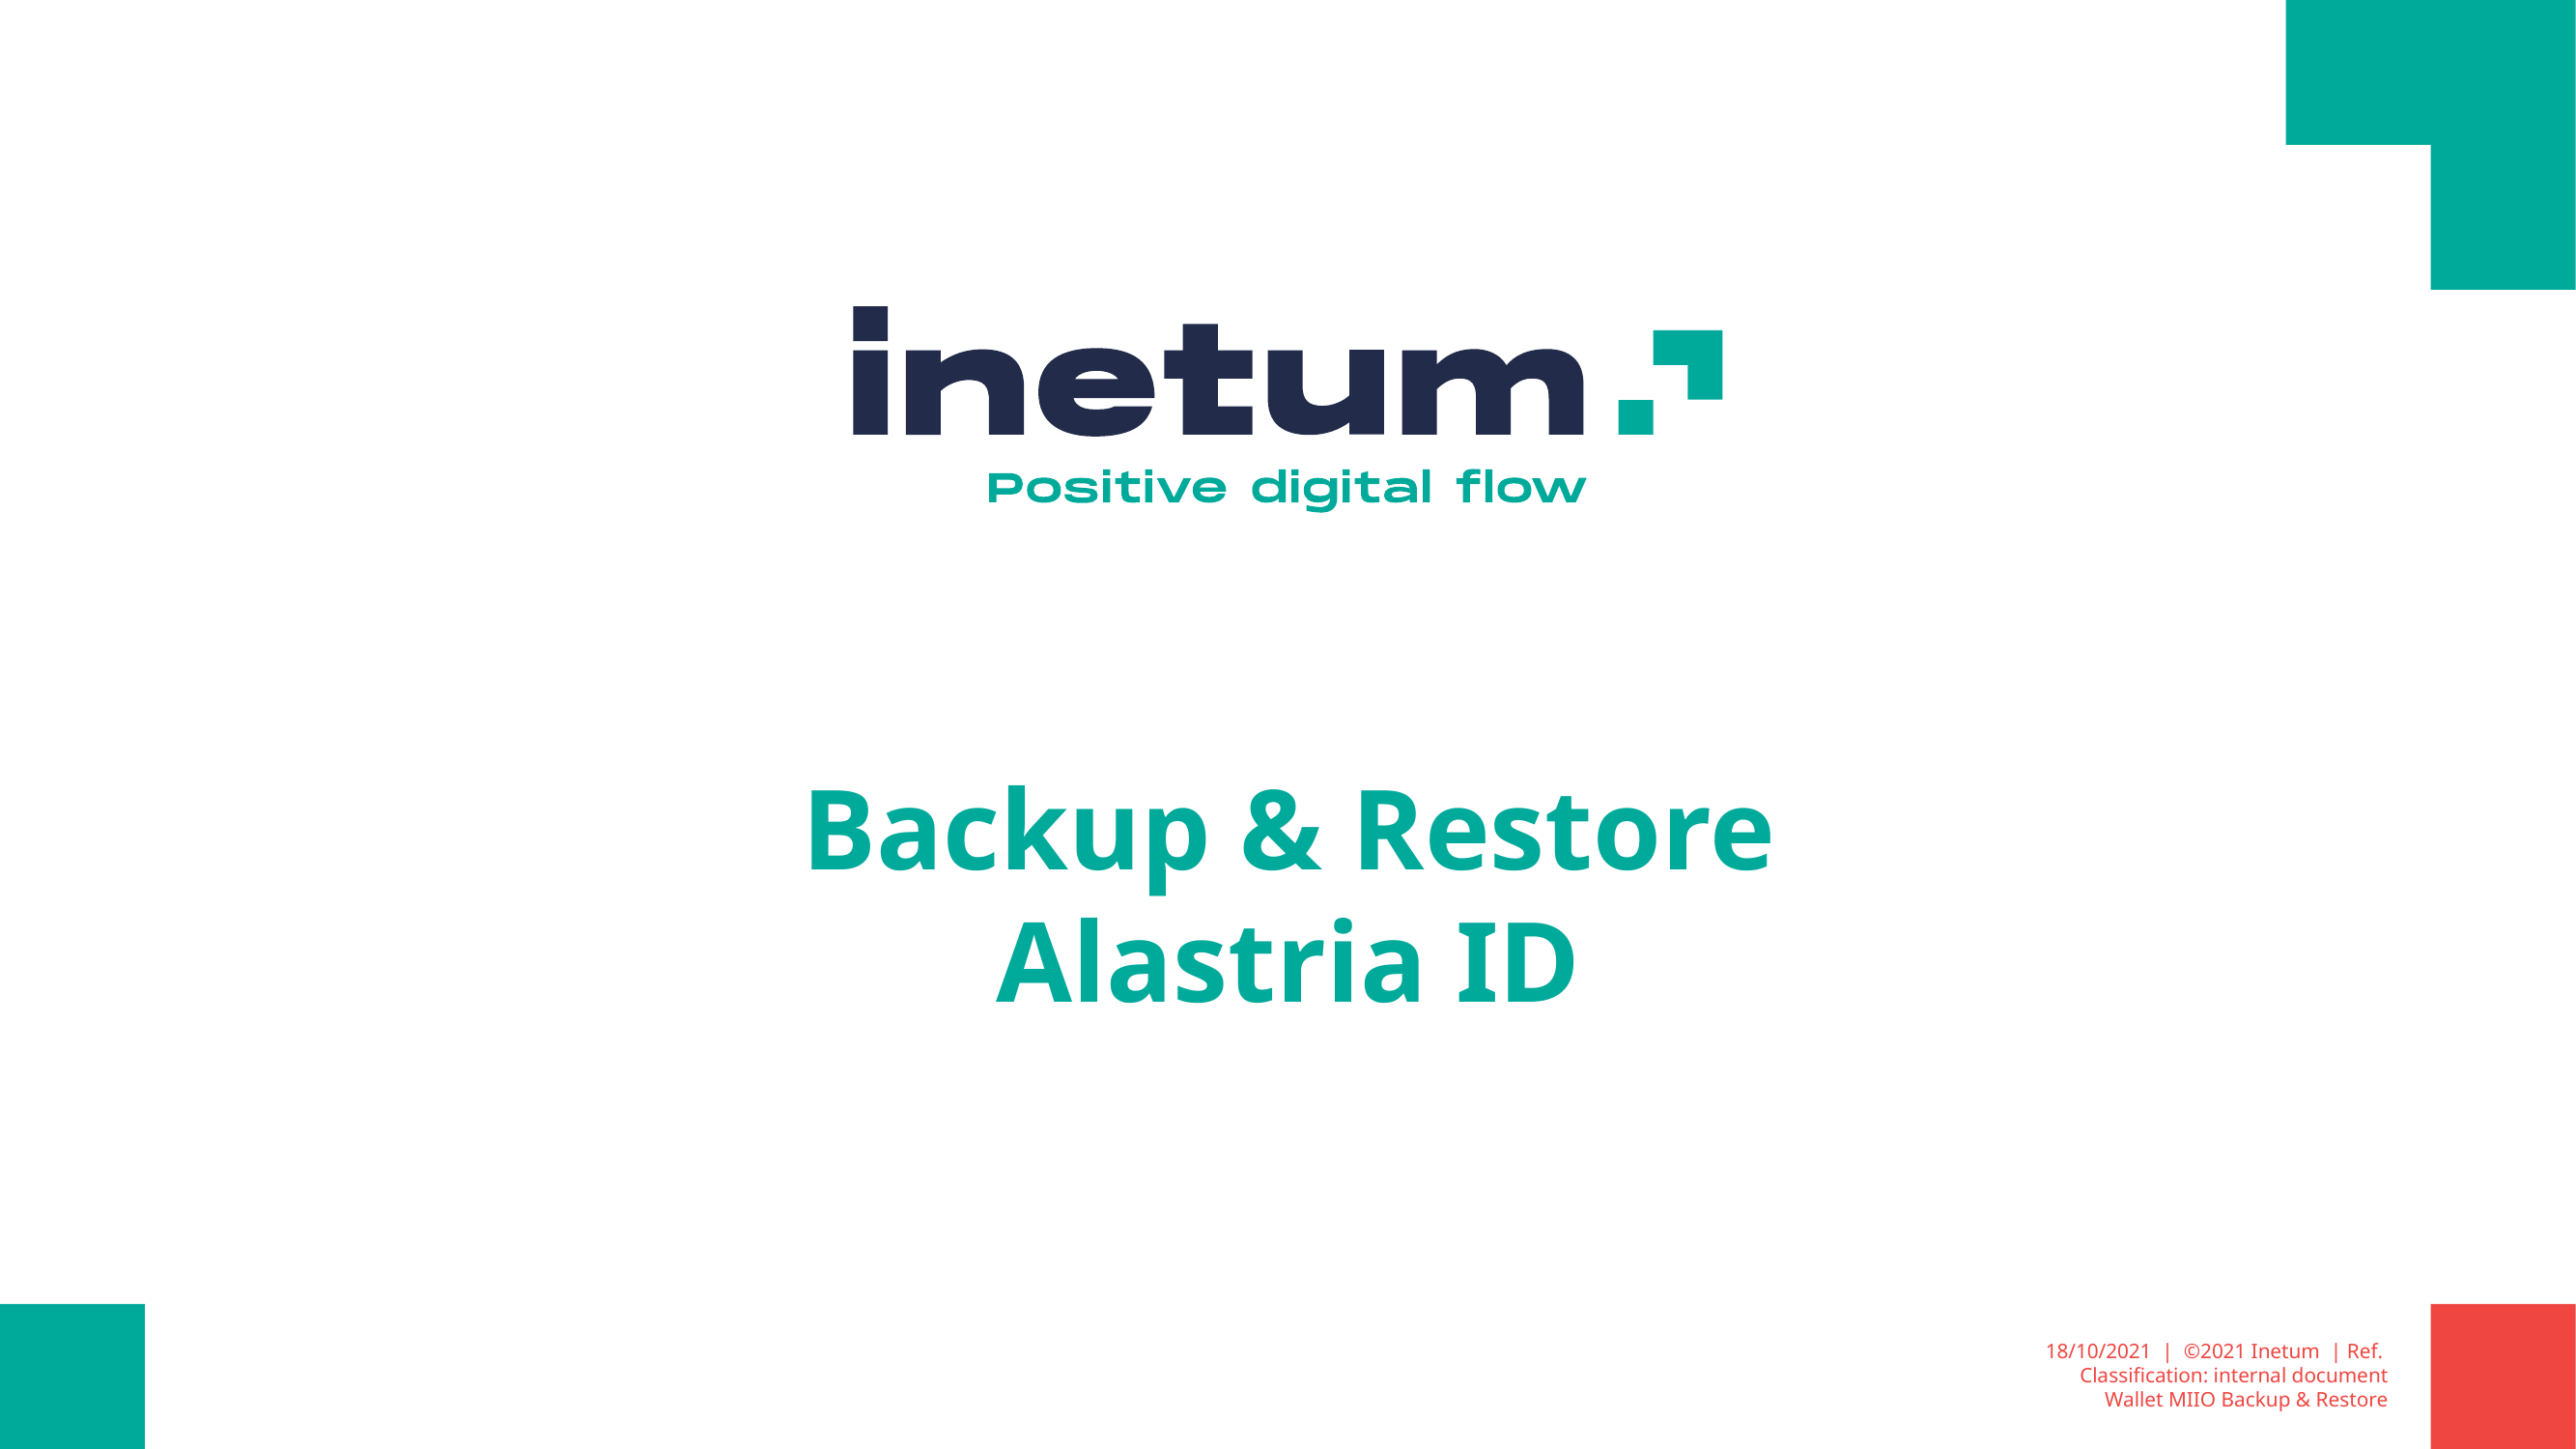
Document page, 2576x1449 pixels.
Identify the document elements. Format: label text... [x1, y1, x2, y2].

footer 18/10/2021 | ©2021 Inetum | Ref. Classification: internal document Wallet MIIO Backup & Restore [1533, 1330, 2403, 1419]
title Backup & Restore Alastria ID [385, 756, 2190, 1028]
